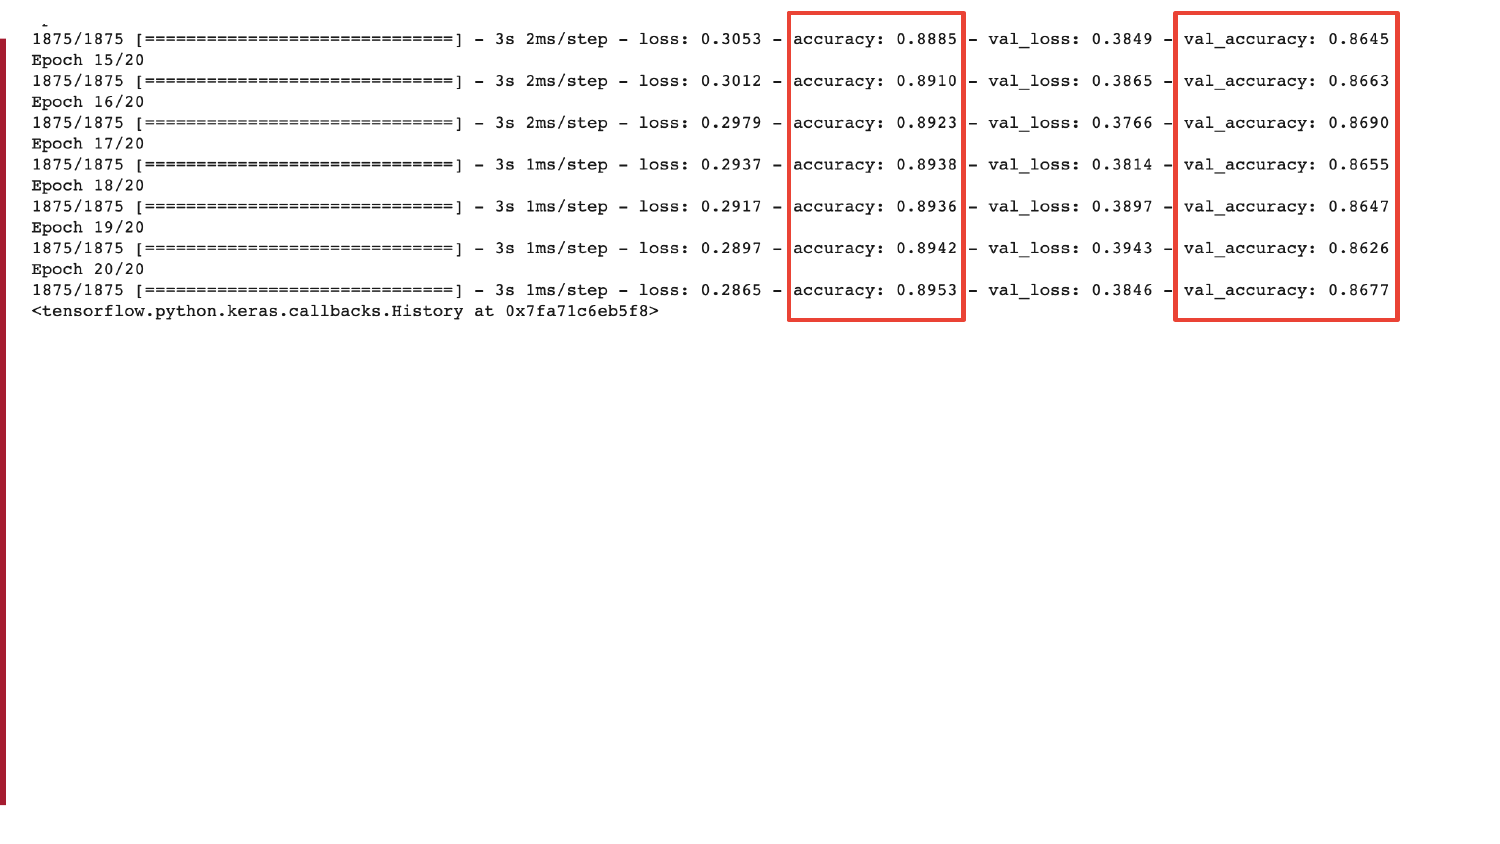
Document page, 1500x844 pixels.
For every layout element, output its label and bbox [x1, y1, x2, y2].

text_box [1175, 12, 1398, 23]
picture [24, 24, 1476, 333]
text_box [788, 12, 964, 23]
